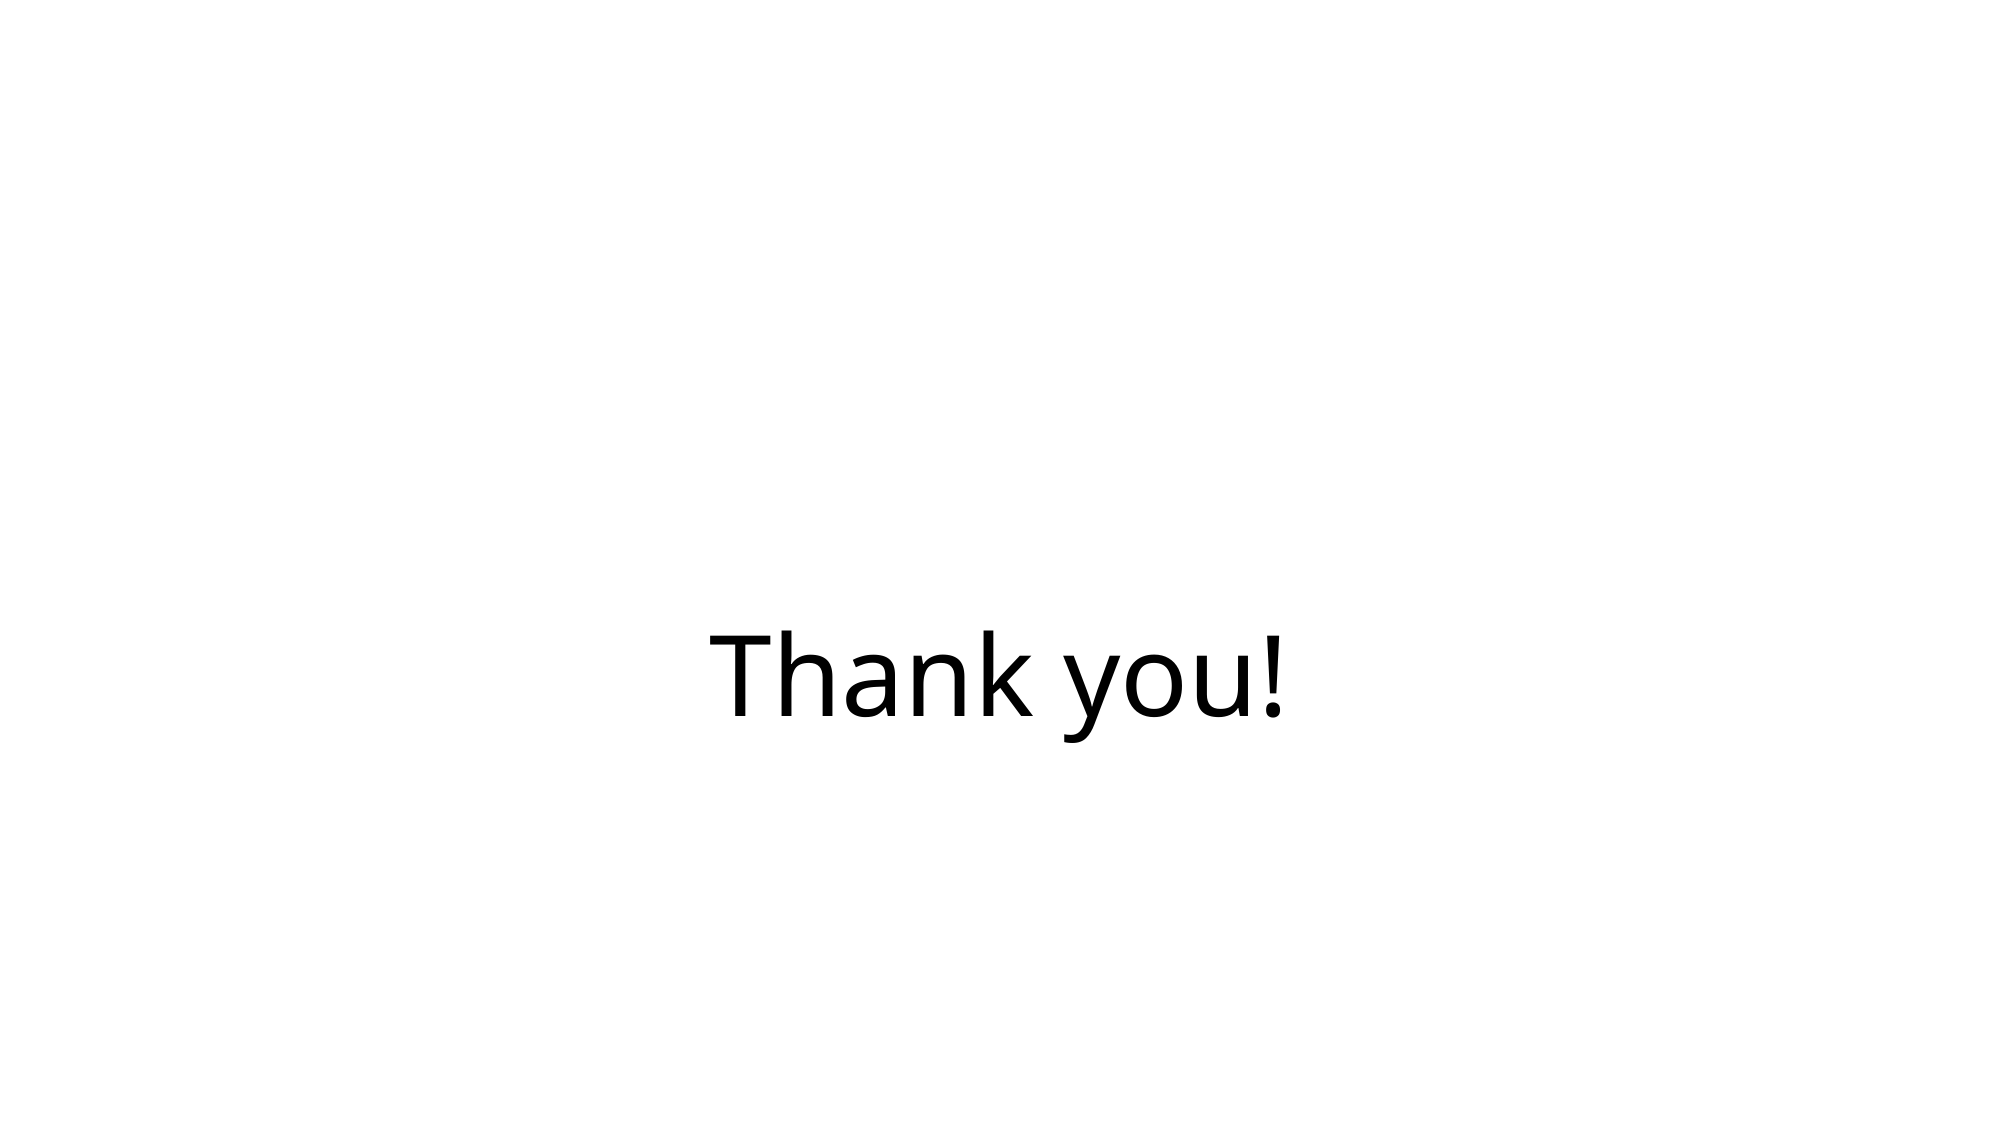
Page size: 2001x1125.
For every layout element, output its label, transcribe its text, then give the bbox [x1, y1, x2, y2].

title Thank you! [136, 280, 1862, 749]
